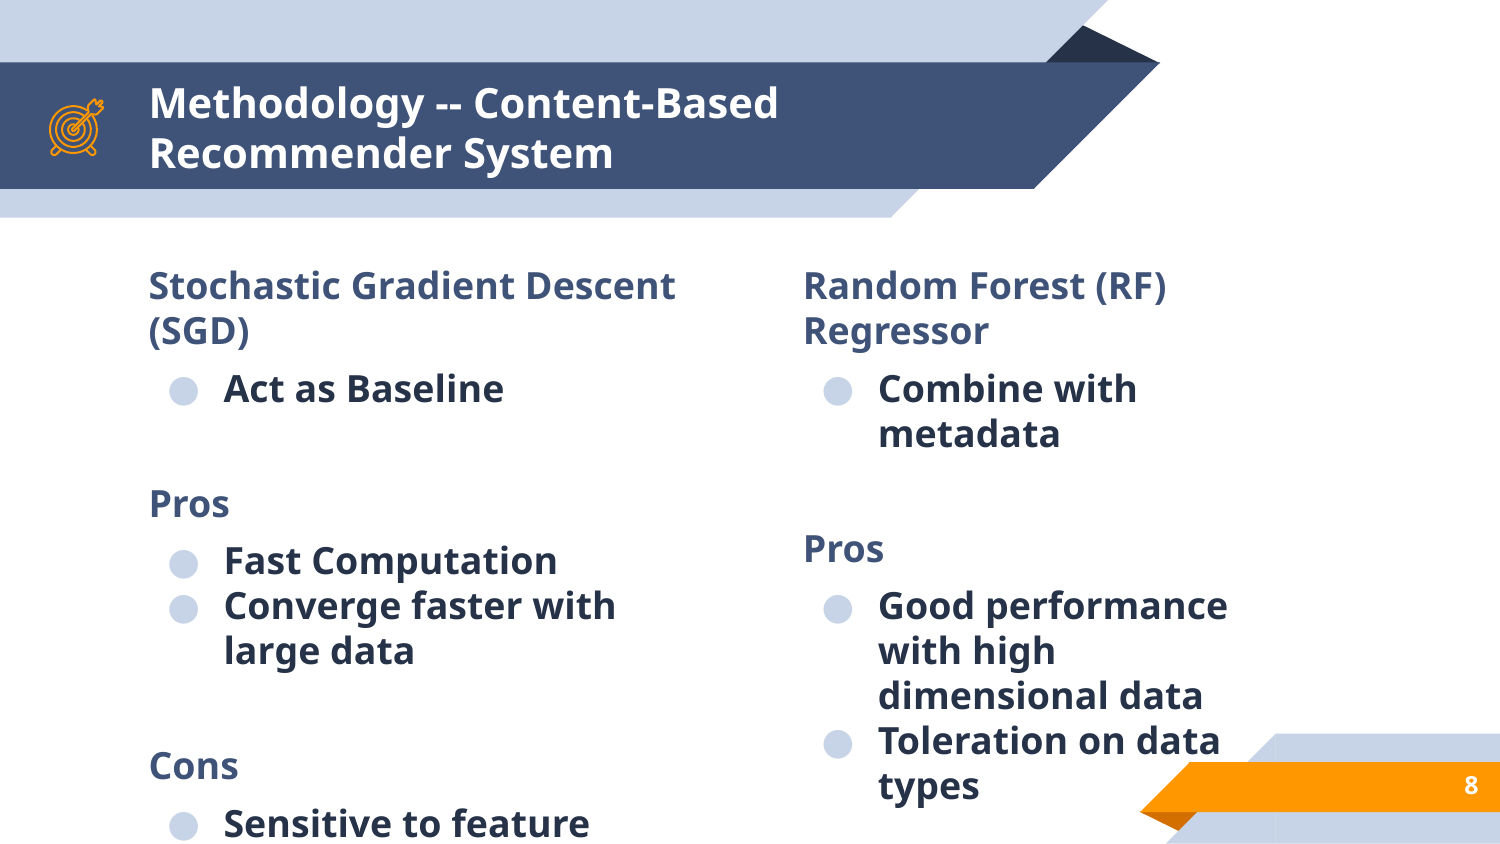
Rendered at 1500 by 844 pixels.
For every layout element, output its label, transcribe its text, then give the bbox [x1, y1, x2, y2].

title Methodology -- Content-Based Recommender System [133, 64, 1101, 190]
list Random Forest (RF) Regressor Combine with metadata Pros Good performance with high dimensional data Toleration on data types [787, 247, 1279, 668]
text_box Stochastic Gradient Descent (SGD) Act as Baseline Pros Fast Computation Converge faster with large data Cons Sensitive to feature scaling [133, 247, 704, 775]
slide_number ‹#› [1249, 760, 1494, 813]
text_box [49, 99, 104, 156]
